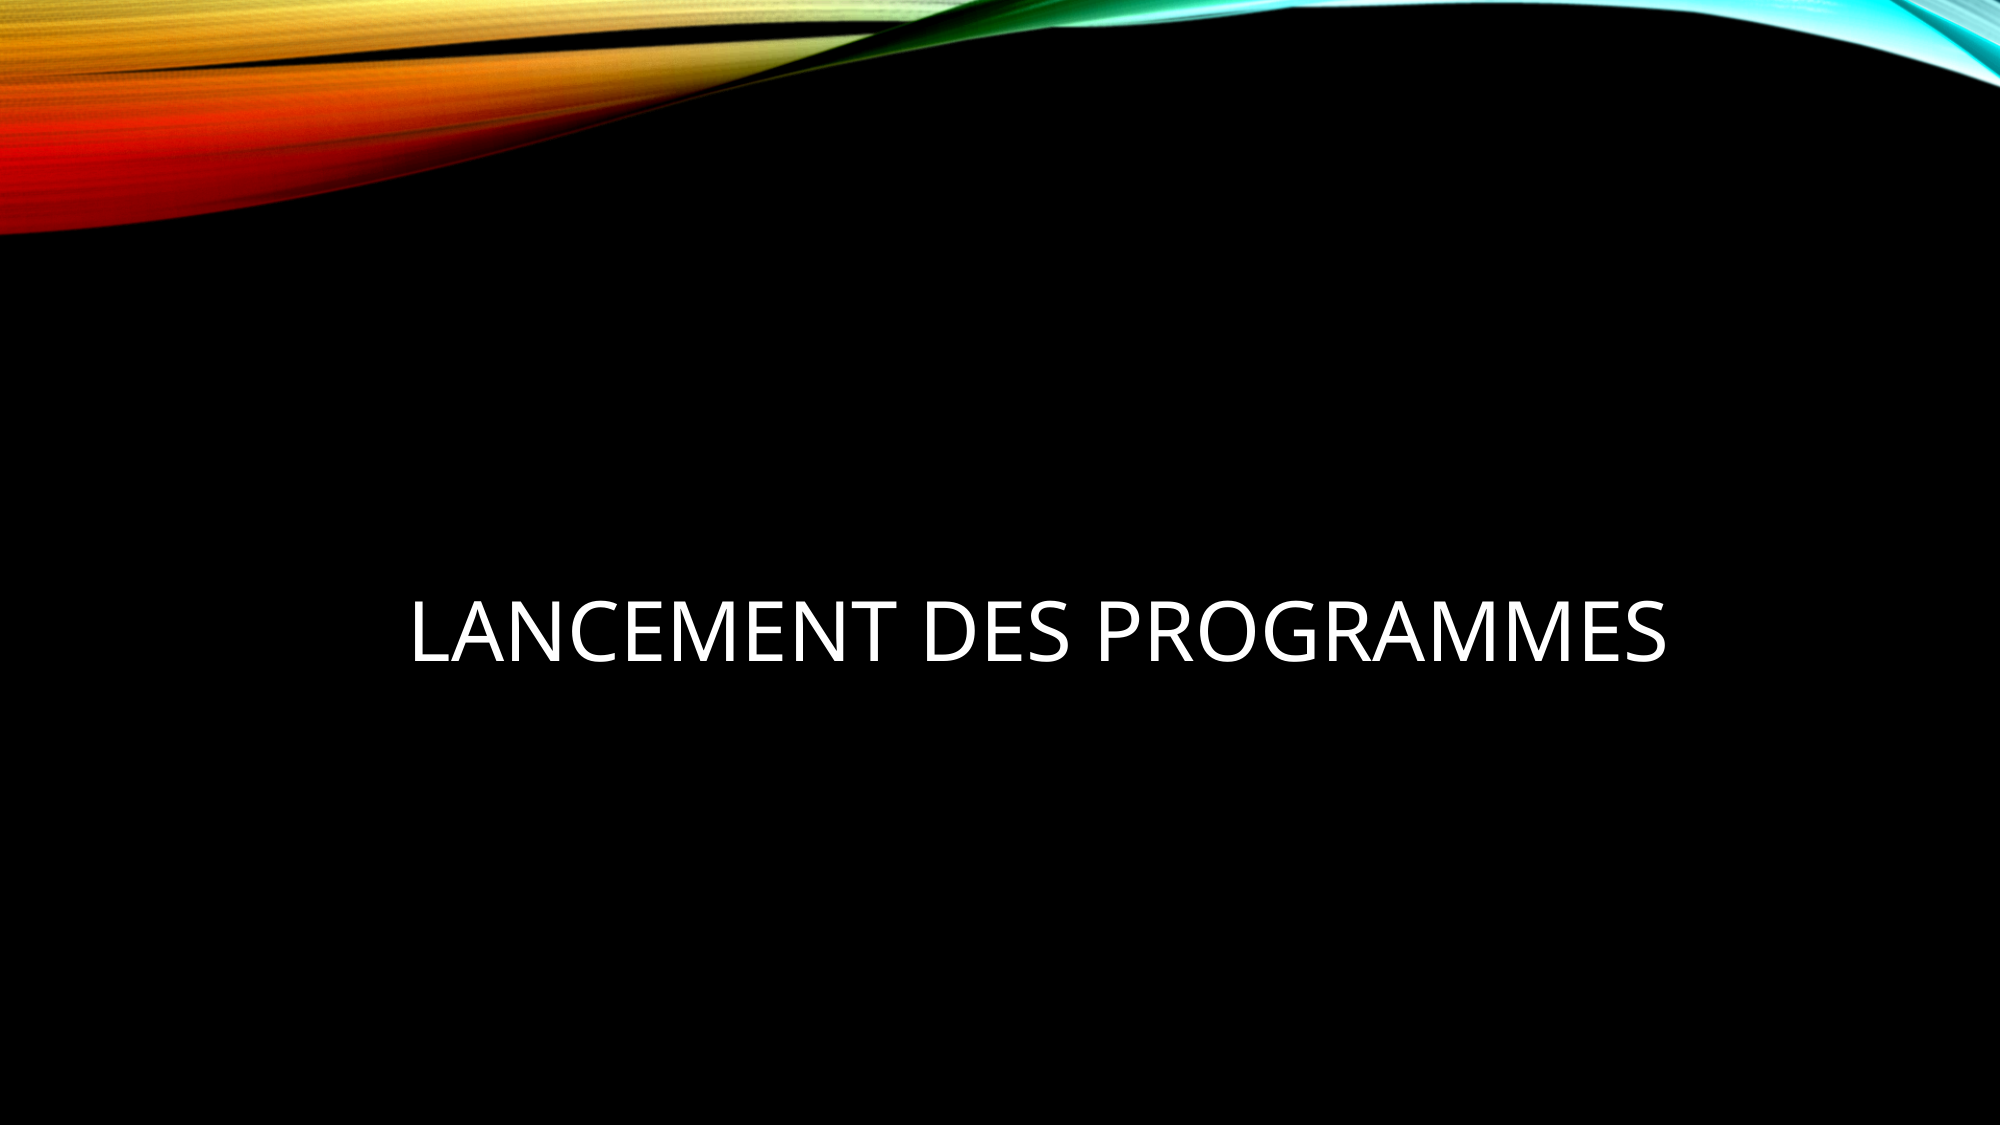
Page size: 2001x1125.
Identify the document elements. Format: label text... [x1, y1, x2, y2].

title LANCEMENT DEs PROGRAMMES [293, 528, 1707, 741]
picture [0, 0, 2000, 237]
